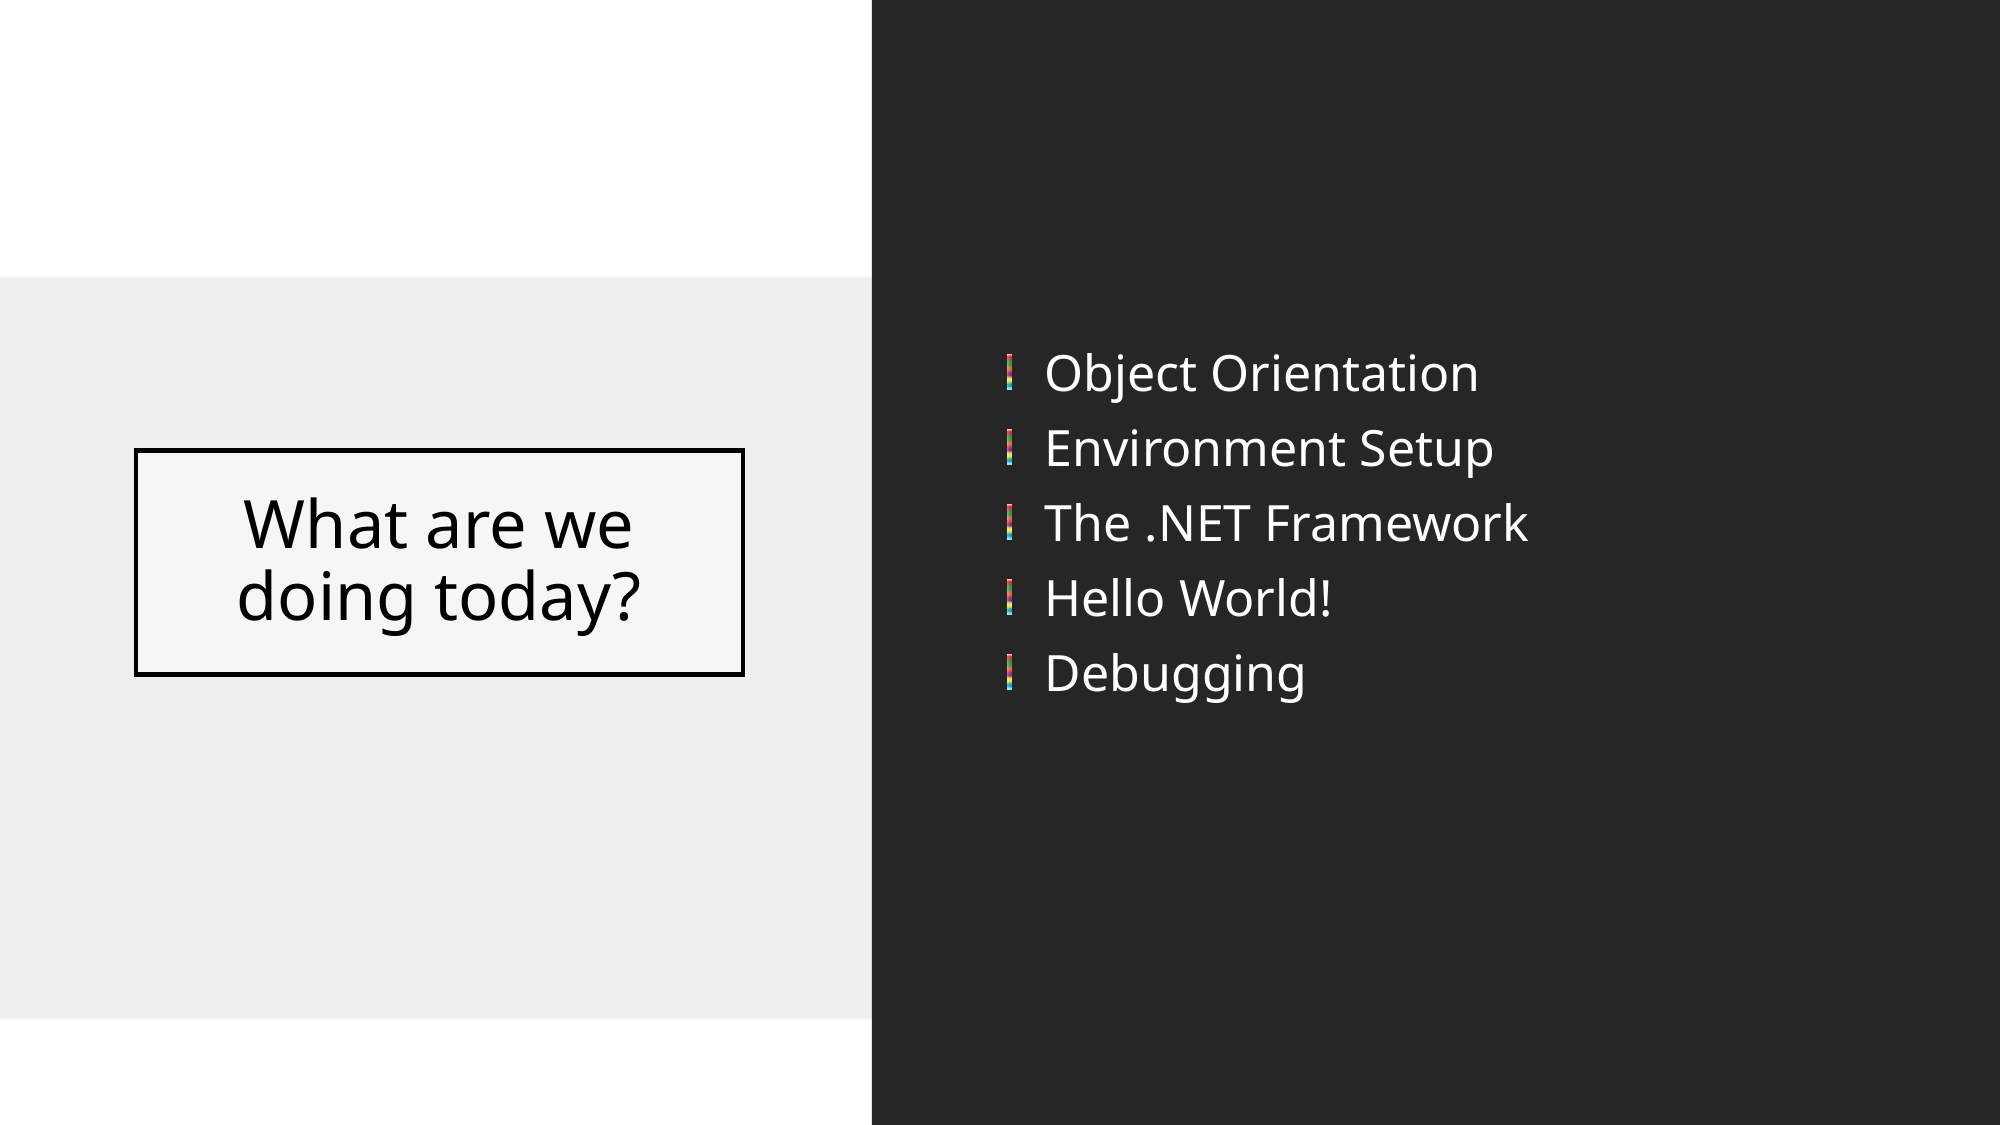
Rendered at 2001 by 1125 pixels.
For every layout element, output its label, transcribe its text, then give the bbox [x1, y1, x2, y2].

picture [1007, 579, 1012, 615]
picture [1007, 354, 1012, 390]
text_box [871, 0, 2000, 1125]
list Object Orientation Environment Setup The .NET Framework Hello World! Debugging [992, 131, 1880, 994]
picture [1007, 504, 1012, 540]
picture [1007, 654, 1012, 690]
title What are we doing today? [136, 450, 743, 675]
picture [1007, 429, 1012, 465]
